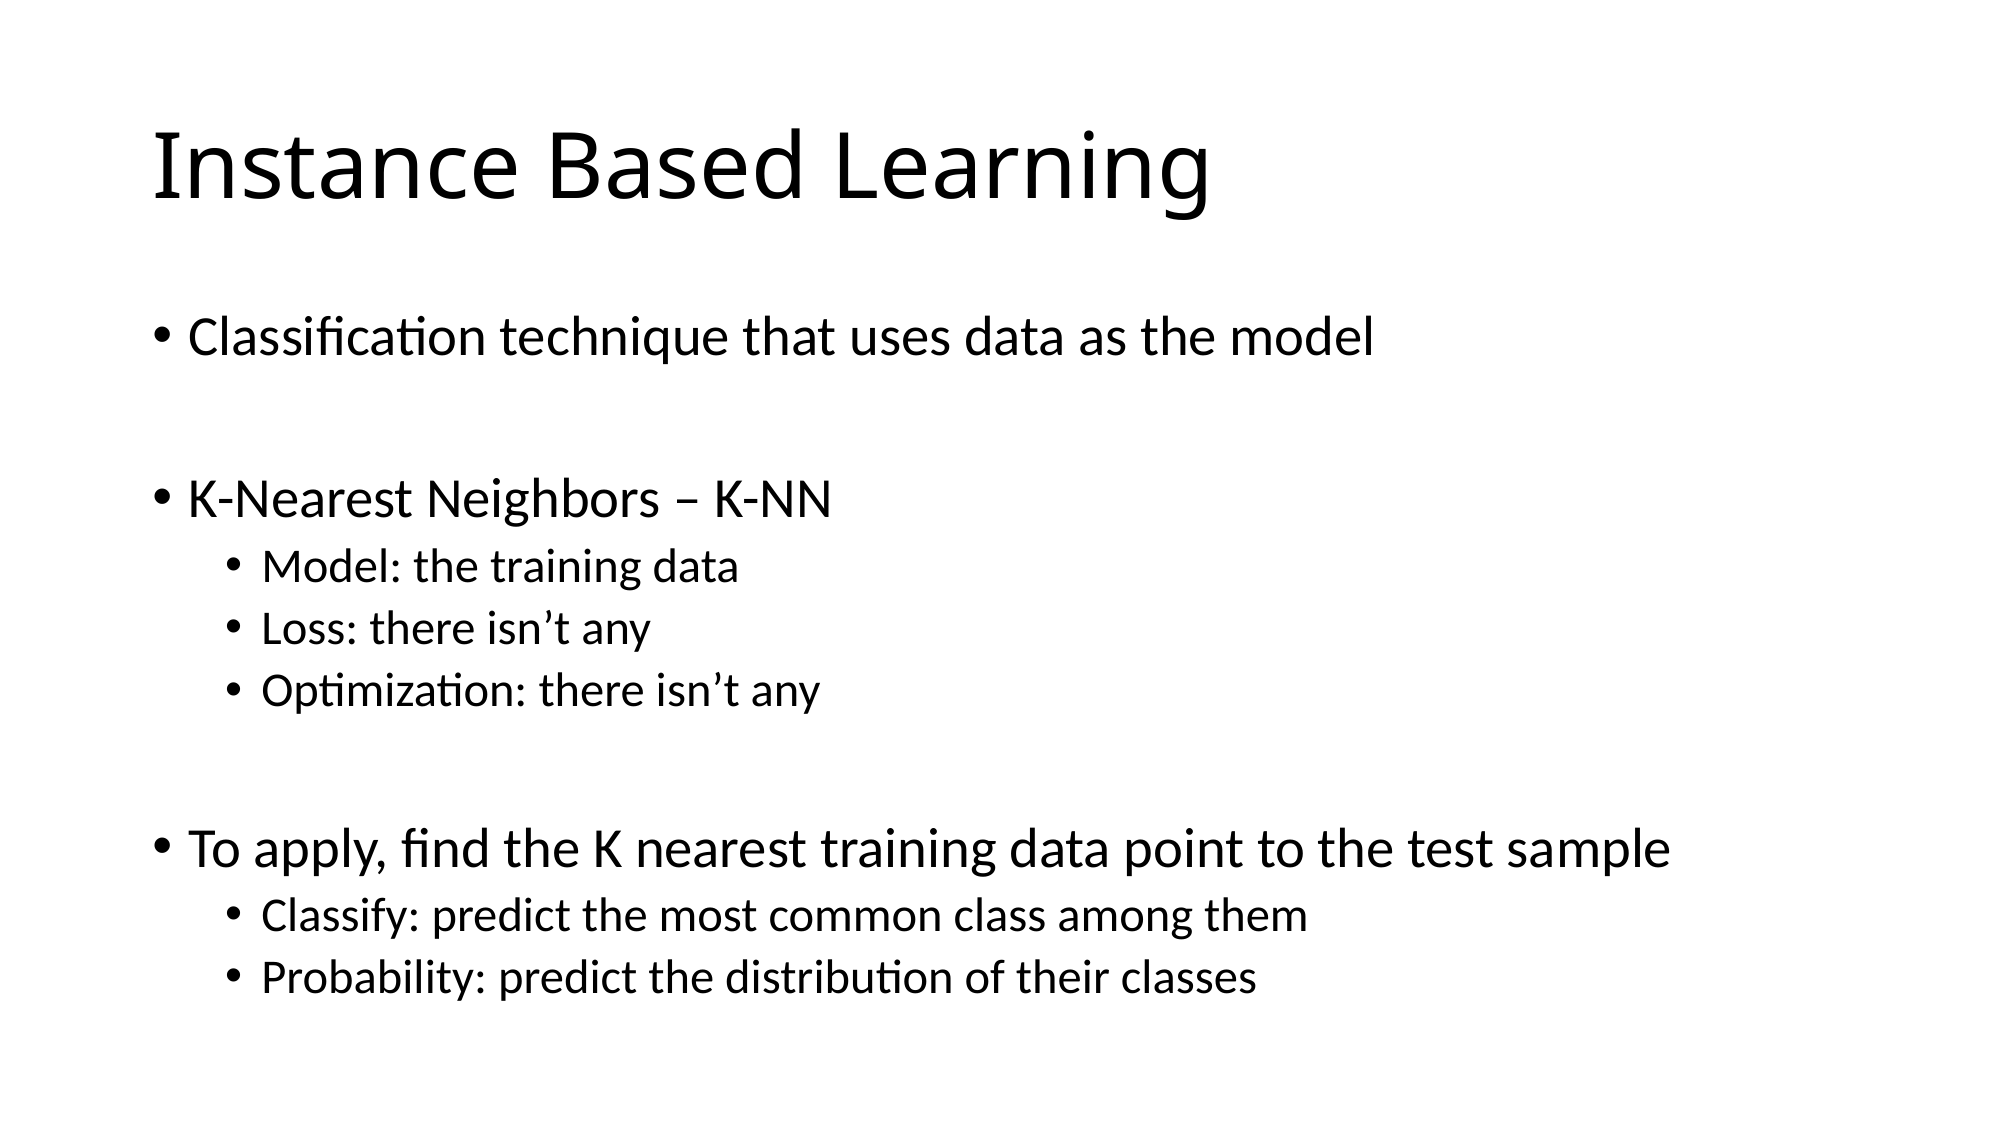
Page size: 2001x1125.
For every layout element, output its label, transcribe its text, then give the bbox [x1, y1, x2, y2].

list Classification technique that uses data as the model K-Nearest Neighbors – K-NN Model: the training data Loss: there isn’t any Optimization: there isn’t any To apply, find the K nearest training data point to the test sample Classify: predict the most common class among them Probability: predict the distribution of their classes [137, 299, 1863, 1014]
title Instance Based Learning [137, 59, 1863, 278]
